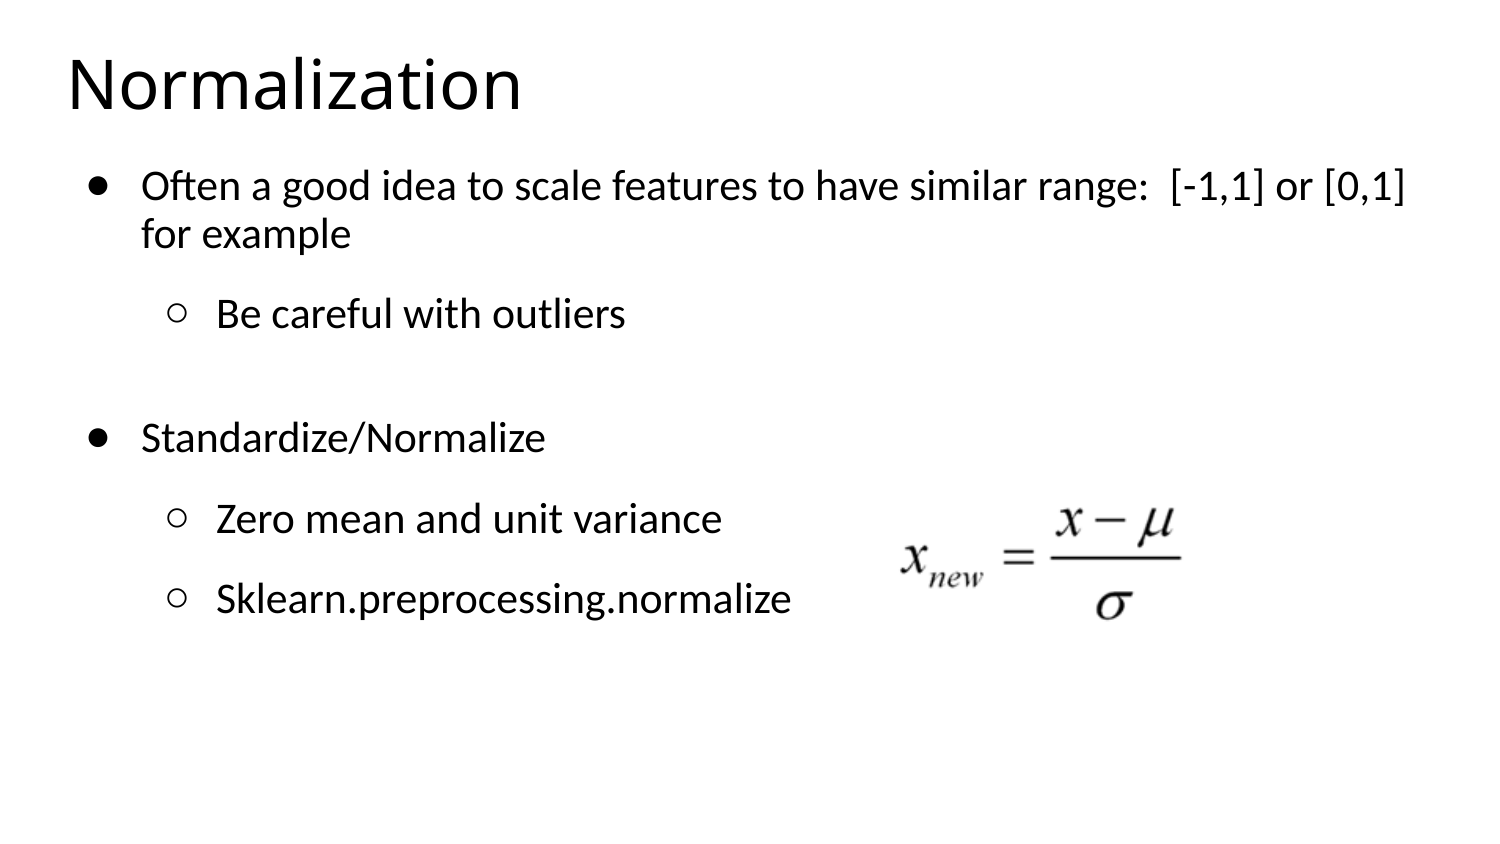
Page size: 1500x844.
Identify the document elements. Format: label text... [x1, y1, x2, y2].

picture [888, 494, 1202, 631]
list Often a good idea to scale features to have similar range: [-1,1] or [0,1] for example Be careful with outliers Standardize/Normalize Zero mean and unit variance Sklearn.preprocessing.normalize [51, 147, 1449, 750]
title Normalization [51, 35, 1449, 130]
